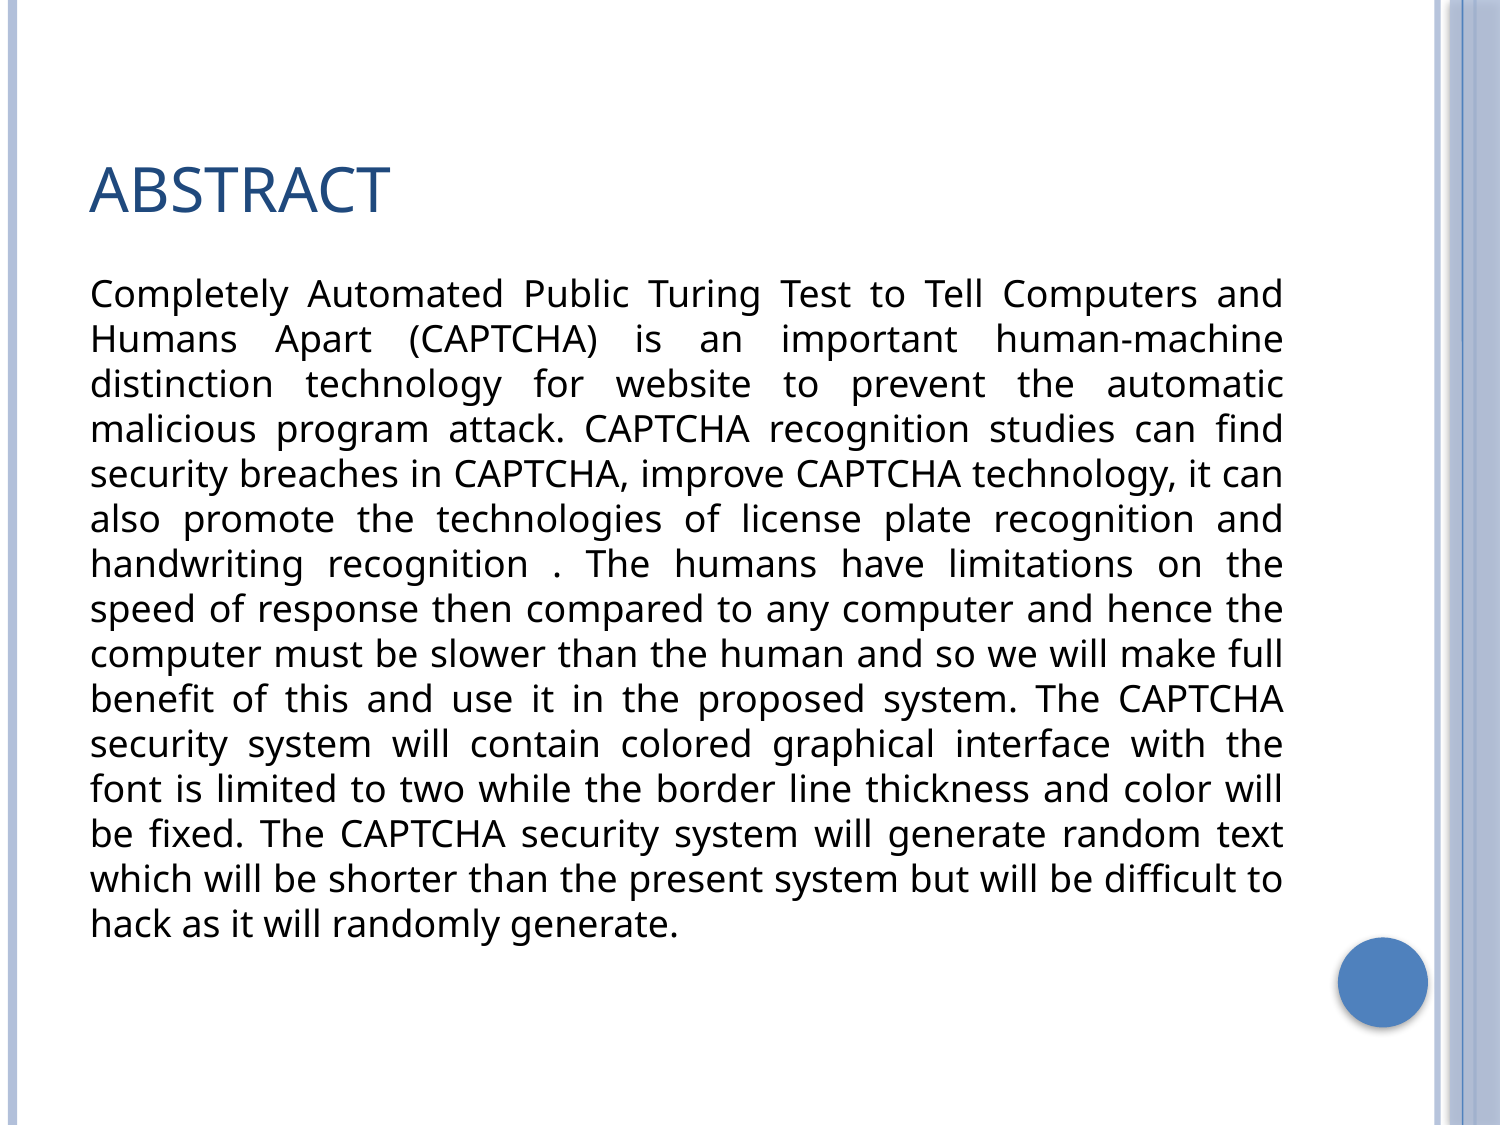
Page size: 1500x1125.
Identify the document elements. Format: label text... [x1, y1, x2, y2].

list Completely Automated Public Turing Test to Tell Computers and Humans Apart (CAPTCHA) is an important human-machine distinction technology for website to prevent the automatic malicious program attack. CAPTCHA recognition studies can find security breaches in CAPTCHA, improve CAPTCHA technology, it can also promote the technologies of license plate recognition and handwriting recognition . The humans have limitations on the speed of response then compared to any computer and hence the computer must be slower than the human and so we will make full benefit of this and use it in the proposed system. The CAPTCHA security system will contain colored graphical interface with the font is limited to two while the border line thickness and color will be fixed. The CAPTCHA security system will generate random text which will be shorter than the present system but will be difficult to hack as it will randomly generate. [75, 262, 1300, 1062]
title Abstract [75, 45, 1300, 233]
